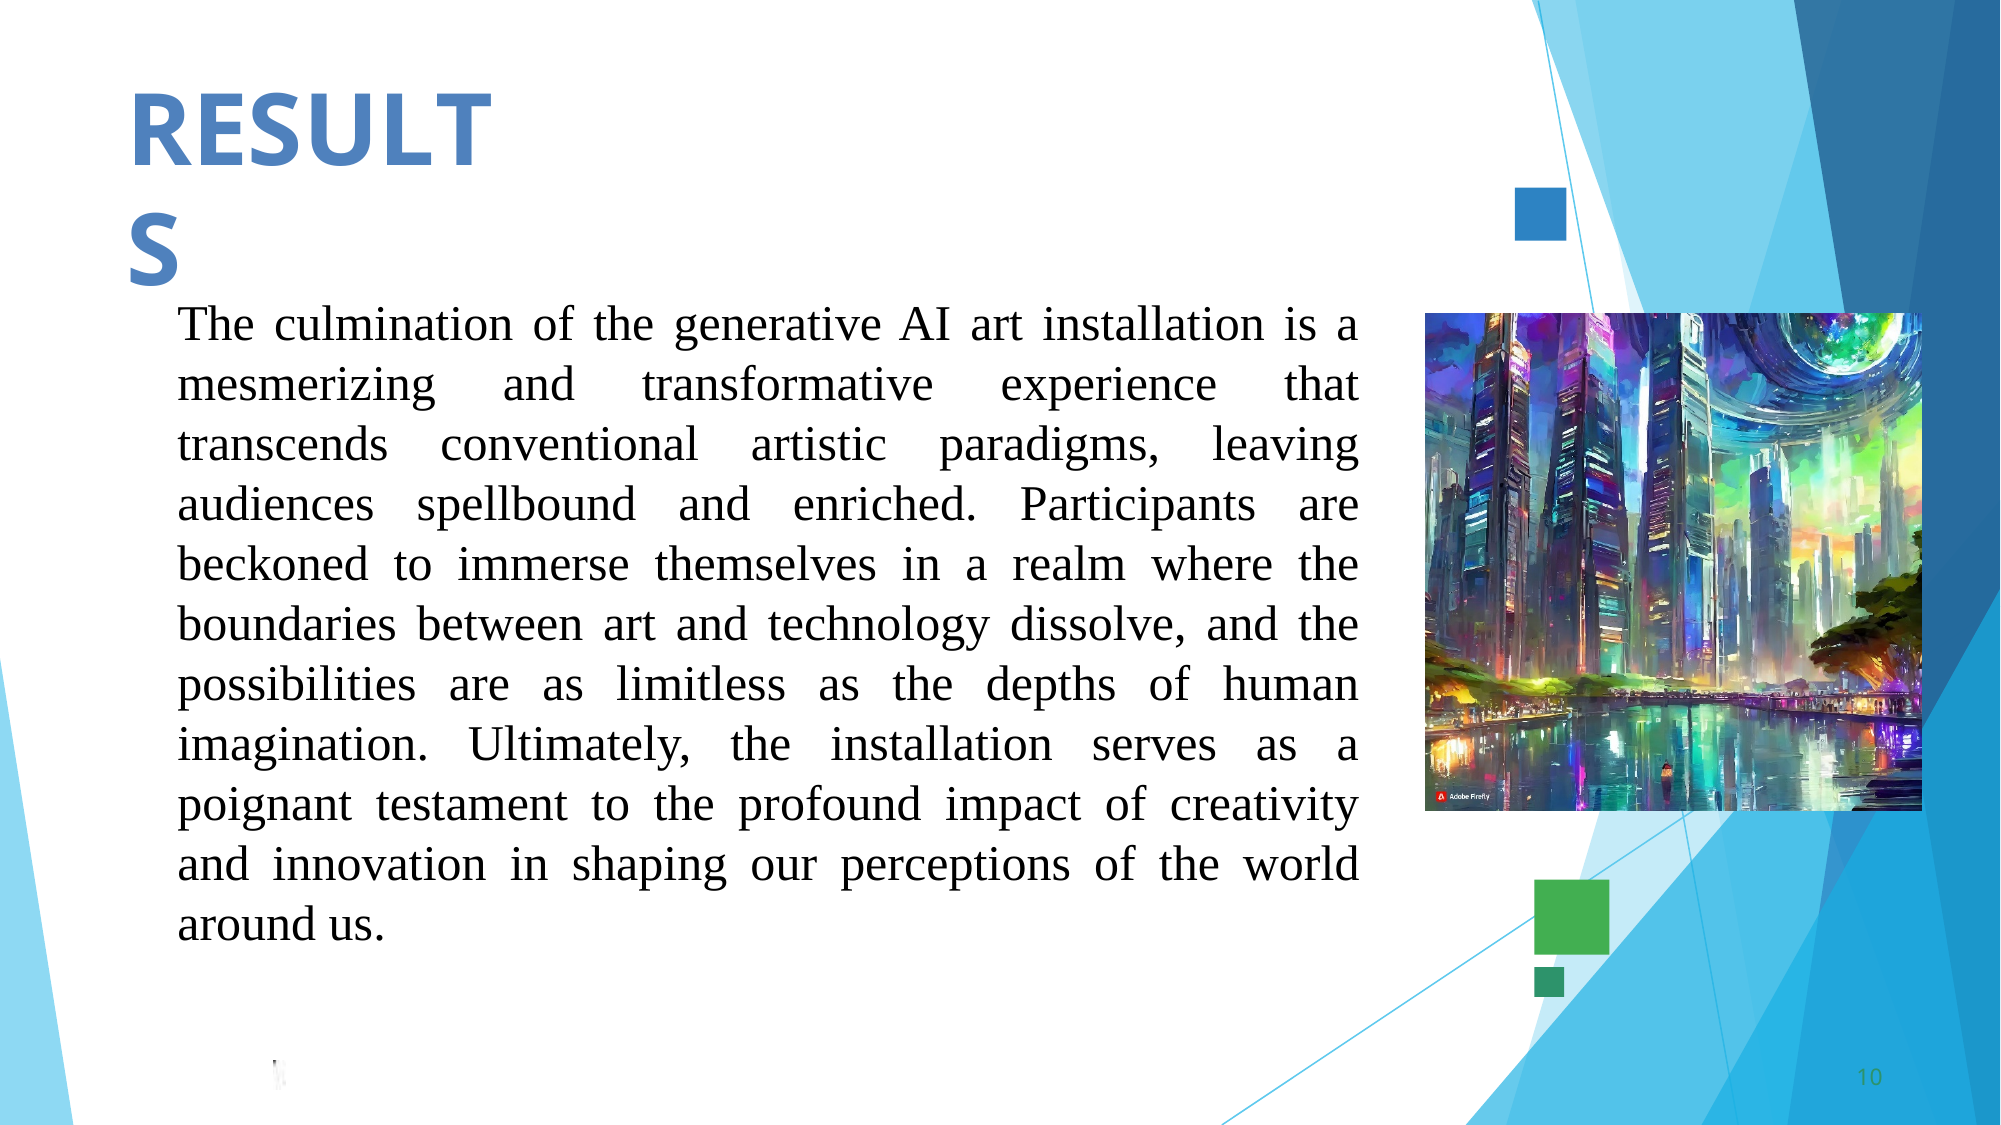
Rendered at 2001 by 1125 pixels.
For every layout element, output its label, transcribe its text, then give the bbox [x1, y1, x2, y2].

text_box 10 [1849, 1061, 1888, 1095]
text_box The culmination of the generative AI art installation is a mesmerizing and transformative experience that transcends conventional artistic paradigms, leaving audiences spellbound and enriched. Participants are beckoned to immerse themselves in a realm where the boundaries between art and technology dissolve, and the possibilities are as limitless as the depths of human imagination. Ultimately, the installation serves as a poignant testament to the profound impact of creativity and innovation in shaping our perceptions of the world around us. [162, 283, 1375, 959]
text_box [1534, 879, 1610, 955]
picture [273, 1060, 287, 1091]
title RESULTS [123, 63, 524, 306]
picture [1424, 313, 1923, 812]
text_box [1534, 967, 1565, 997]
text_box [1514, 187, 1567, 241]
